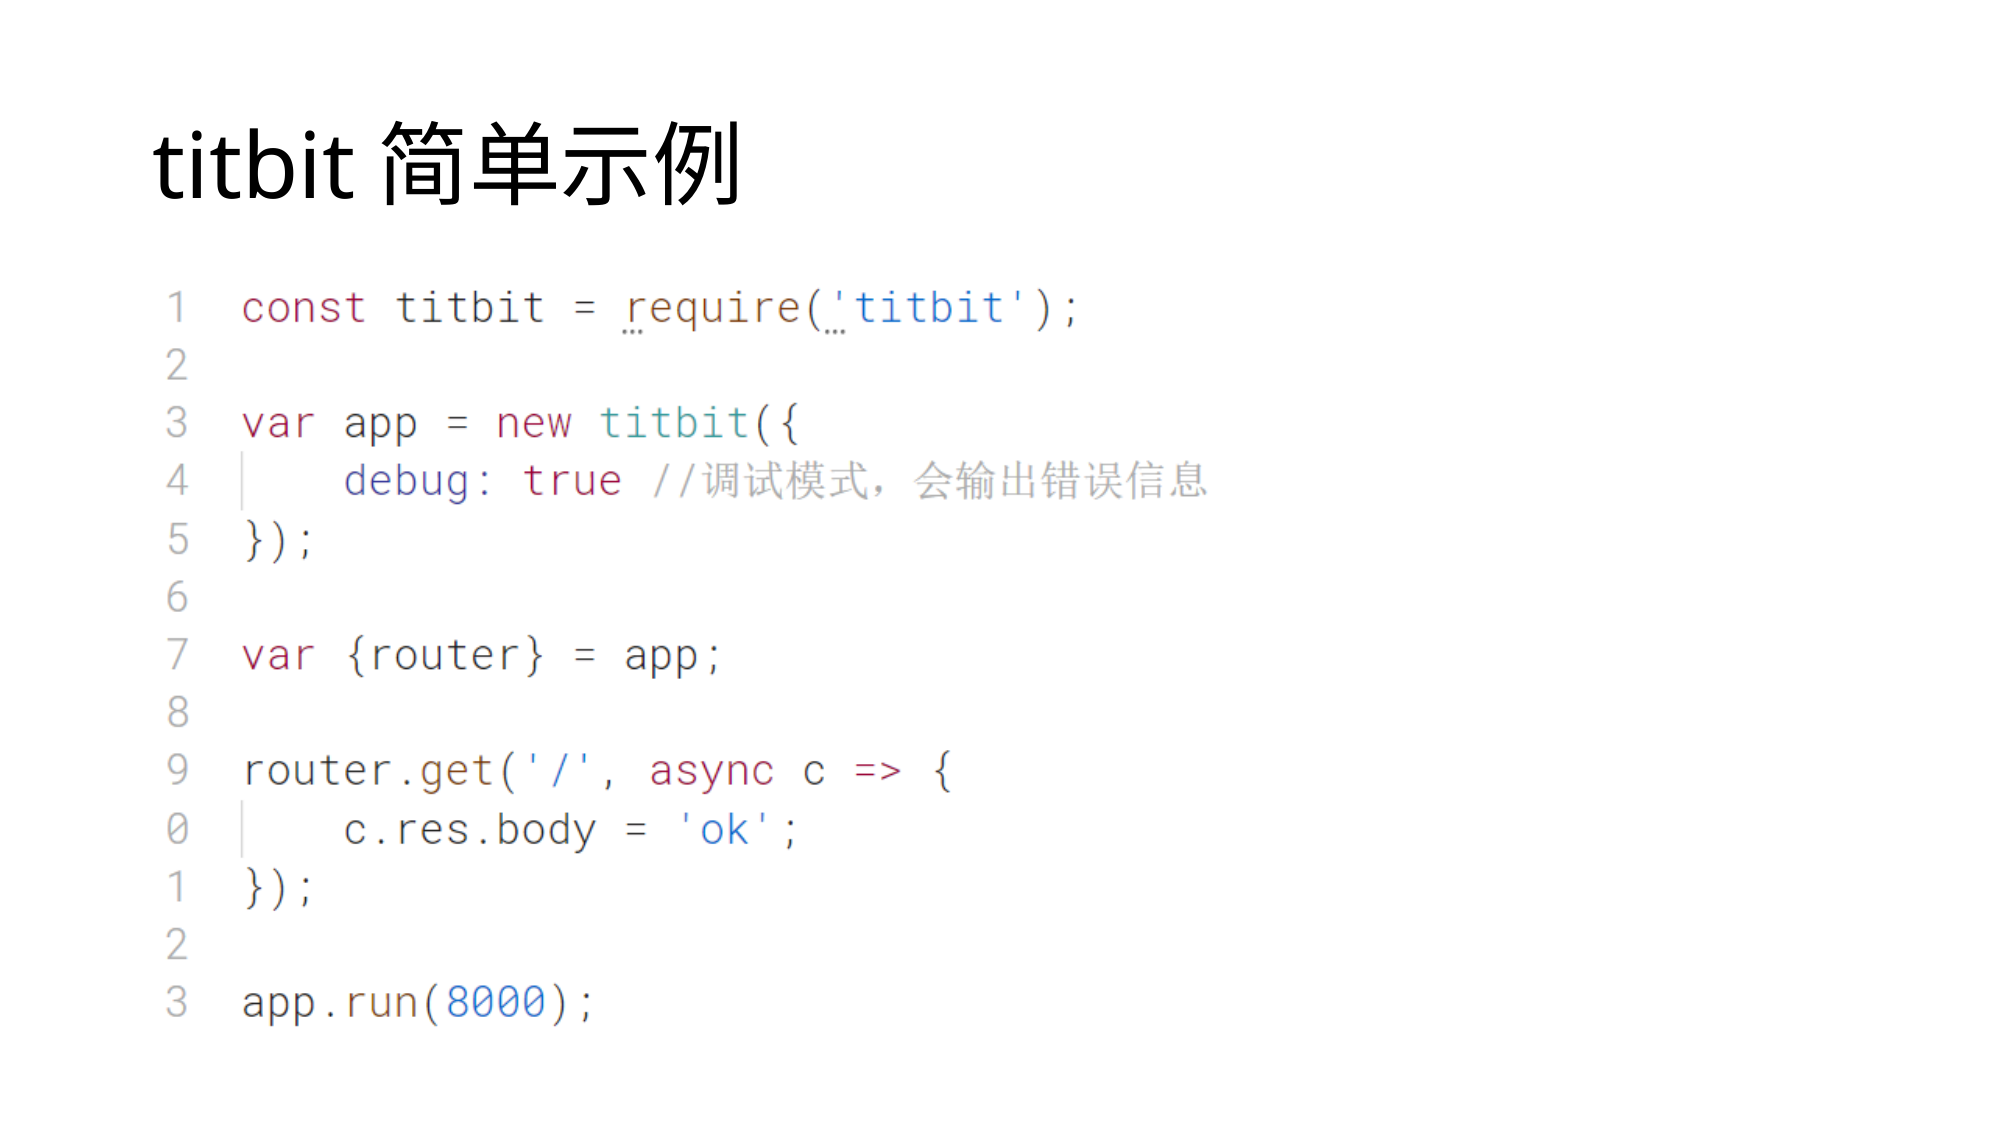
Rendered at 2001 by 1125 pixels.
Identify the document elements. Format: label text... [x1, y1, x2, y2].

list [157, 277, 1251, 1031]
title titbit简单示例 [137, 59, 1863, 278]
